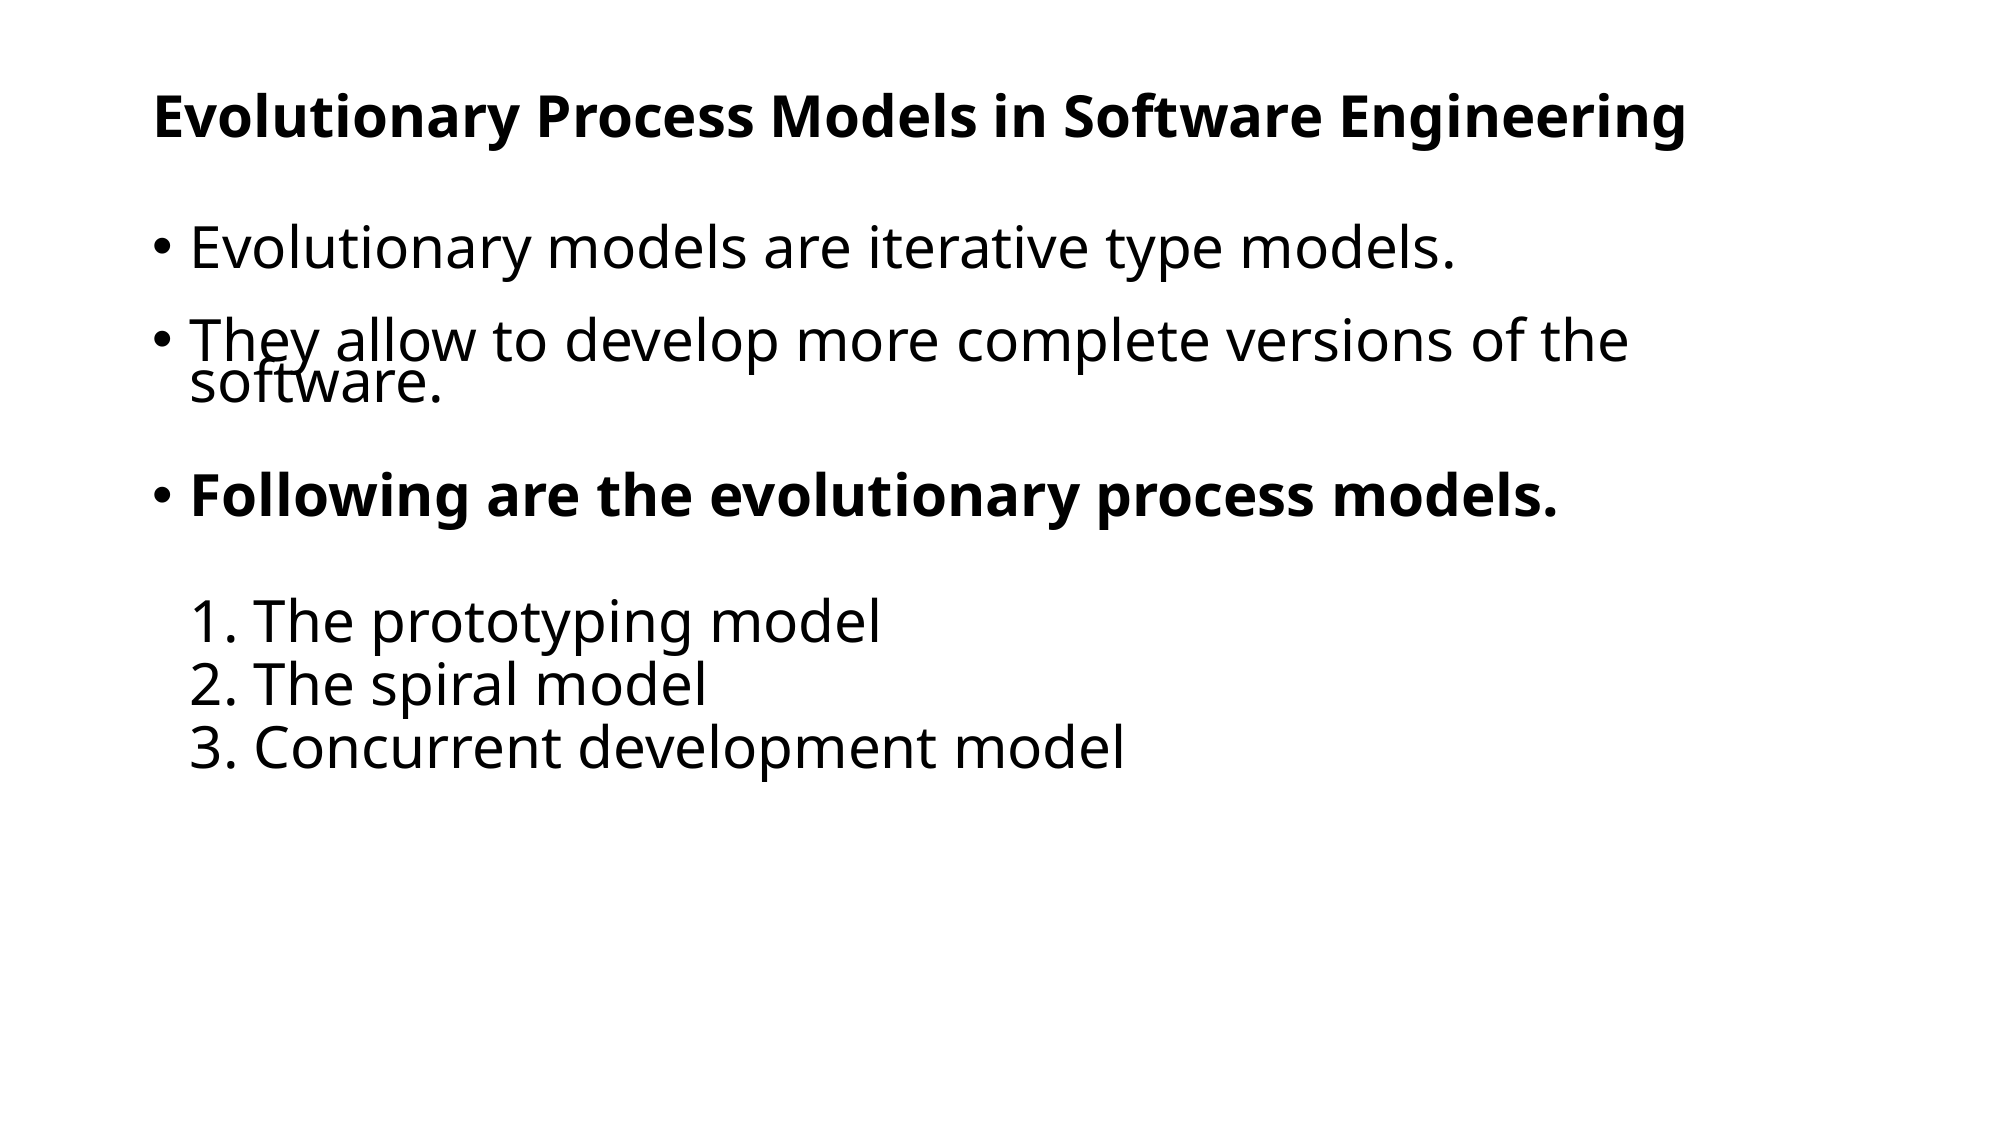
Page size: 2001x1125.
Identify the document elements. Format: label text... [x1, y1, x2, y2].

title Evolutionary Process Models in Software Engineering [137, 59, 1863, 232]
list Evolutionary models are iterative type models. They allow to develop more complete versions of the software. Following are the evolutionary process models. 1. The prototyping model 2. The spiral model 3. Concurrent development model [137, 232, 1863, 1014]
